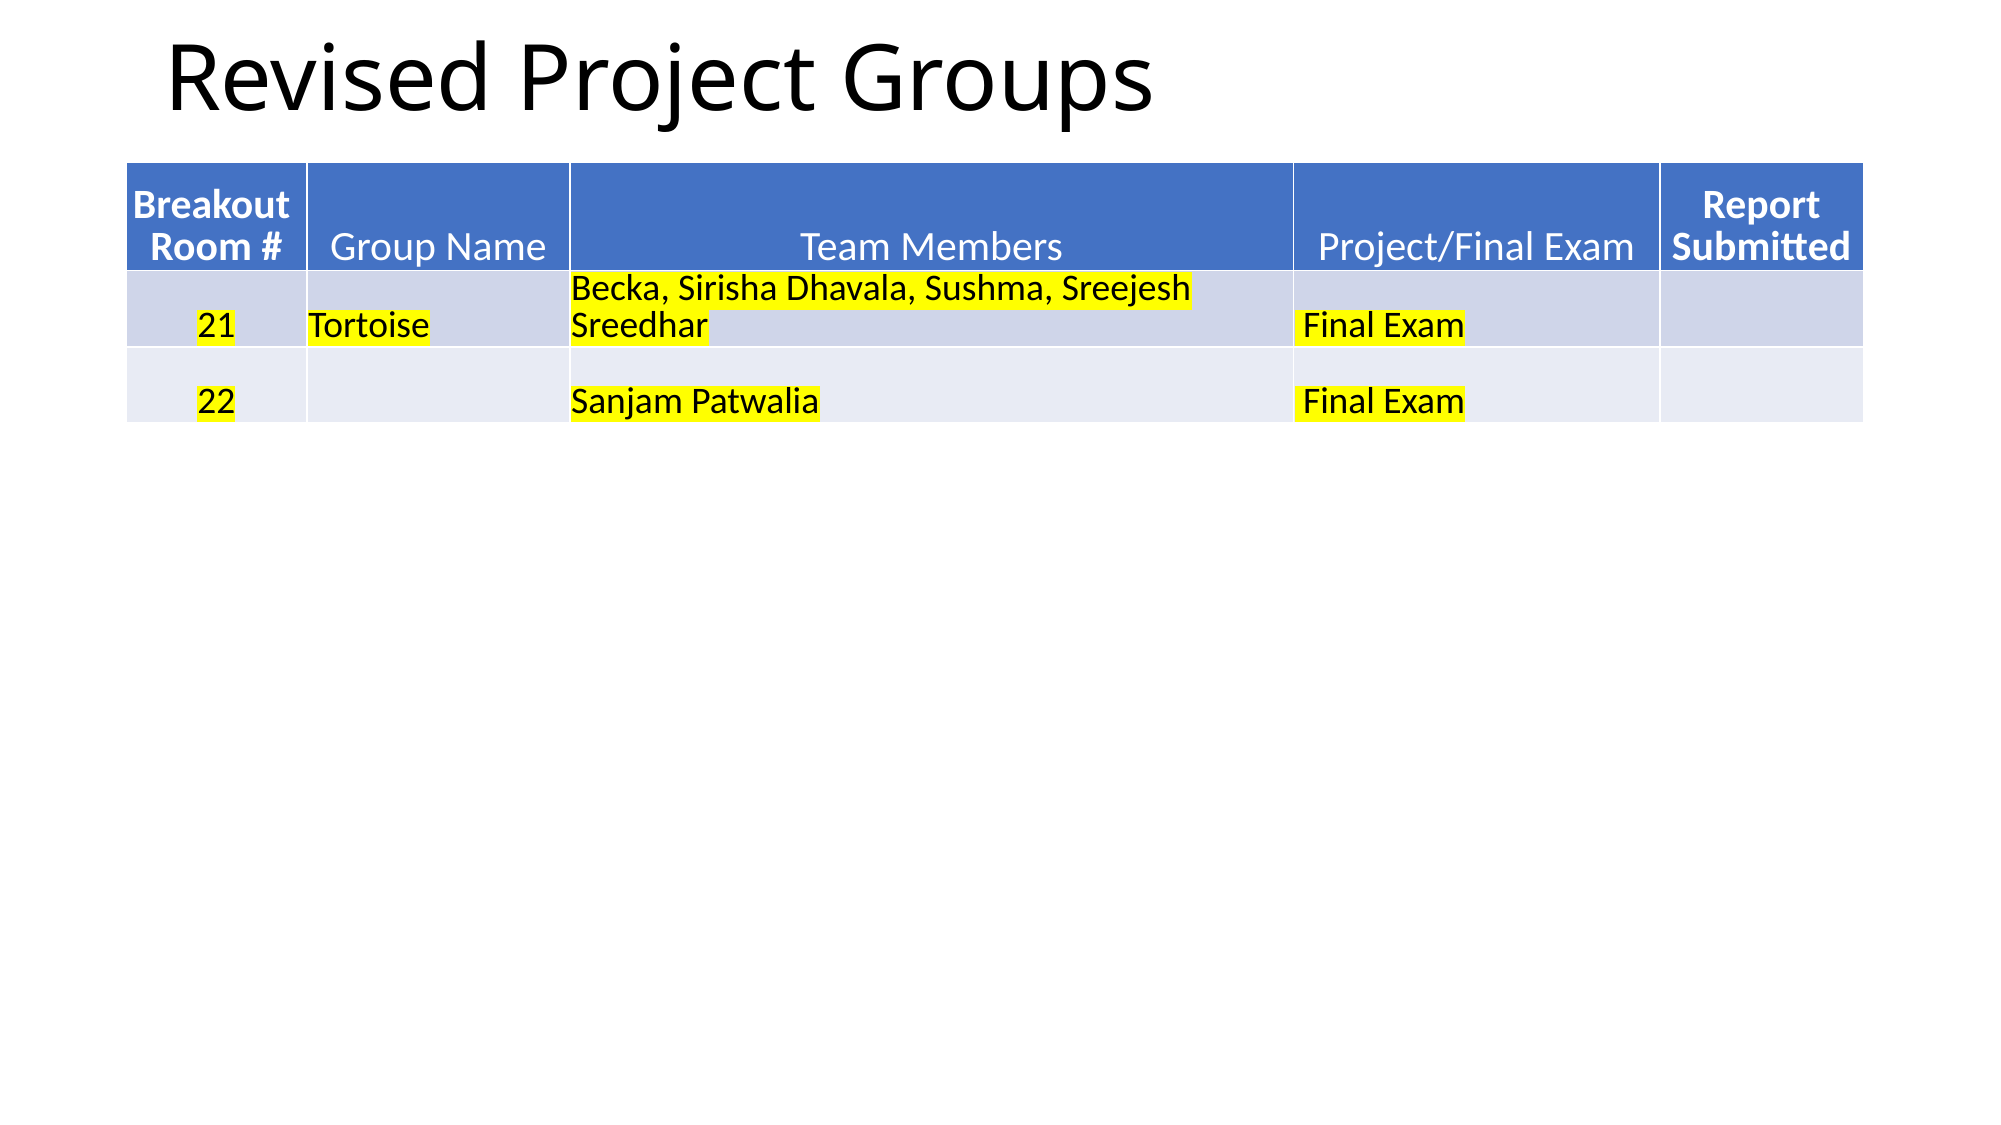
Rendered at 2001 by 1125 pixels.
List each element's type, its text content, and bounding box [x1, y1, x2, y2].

table_cell Tortoise [308, 271, 569, 346]
table_cell 21 [127, 271, 306, 346]
title Revised Project Groups [149, 0, 1875, 162]
table_header Breakout Room # [127, 163, 306, 270]
table_header Report Submitted [1661, 163, 1863, 270]
table_header Team Members [571, 163, 1293, 270]
table_cell [1661, 348, 1863, 422]
table_cell Final Exam [1294, 271, 1659, 346]
table_cell Sanjam Patwalia [571, 348, 1293, 422]
table_header Project/Final Exam [1294, 163, 1659, 270]
table_cell Becka, Sirisha Dhavala, Sushma, Sreejesh Sreedhar [571, 271, 1293, 346]
table_header Group Name [308, 163, 569, 270]
table_cell 22 [127, 348, 306, 422]
table_cell Final Exam [1294, 348, 1659, 422]
table_cell [308, 348, 569, 422]
table_cell [1661, 271, 1863, 346]
